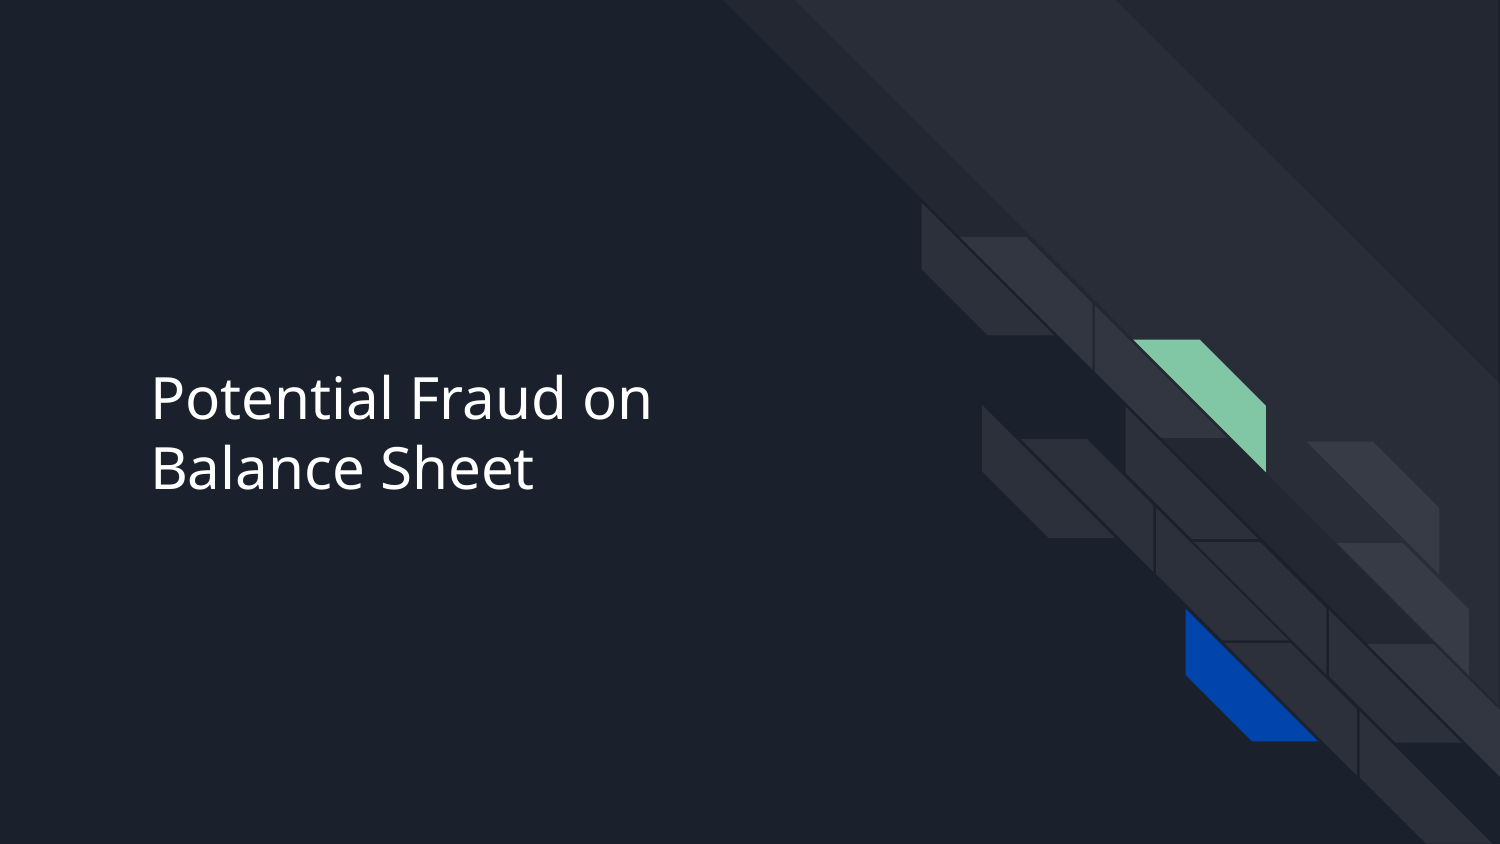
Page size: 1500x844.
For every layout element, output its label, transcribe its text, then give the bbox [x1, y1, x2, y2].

title Potential Fraud on Balance Sheet [135, 336, 1217, 526]
